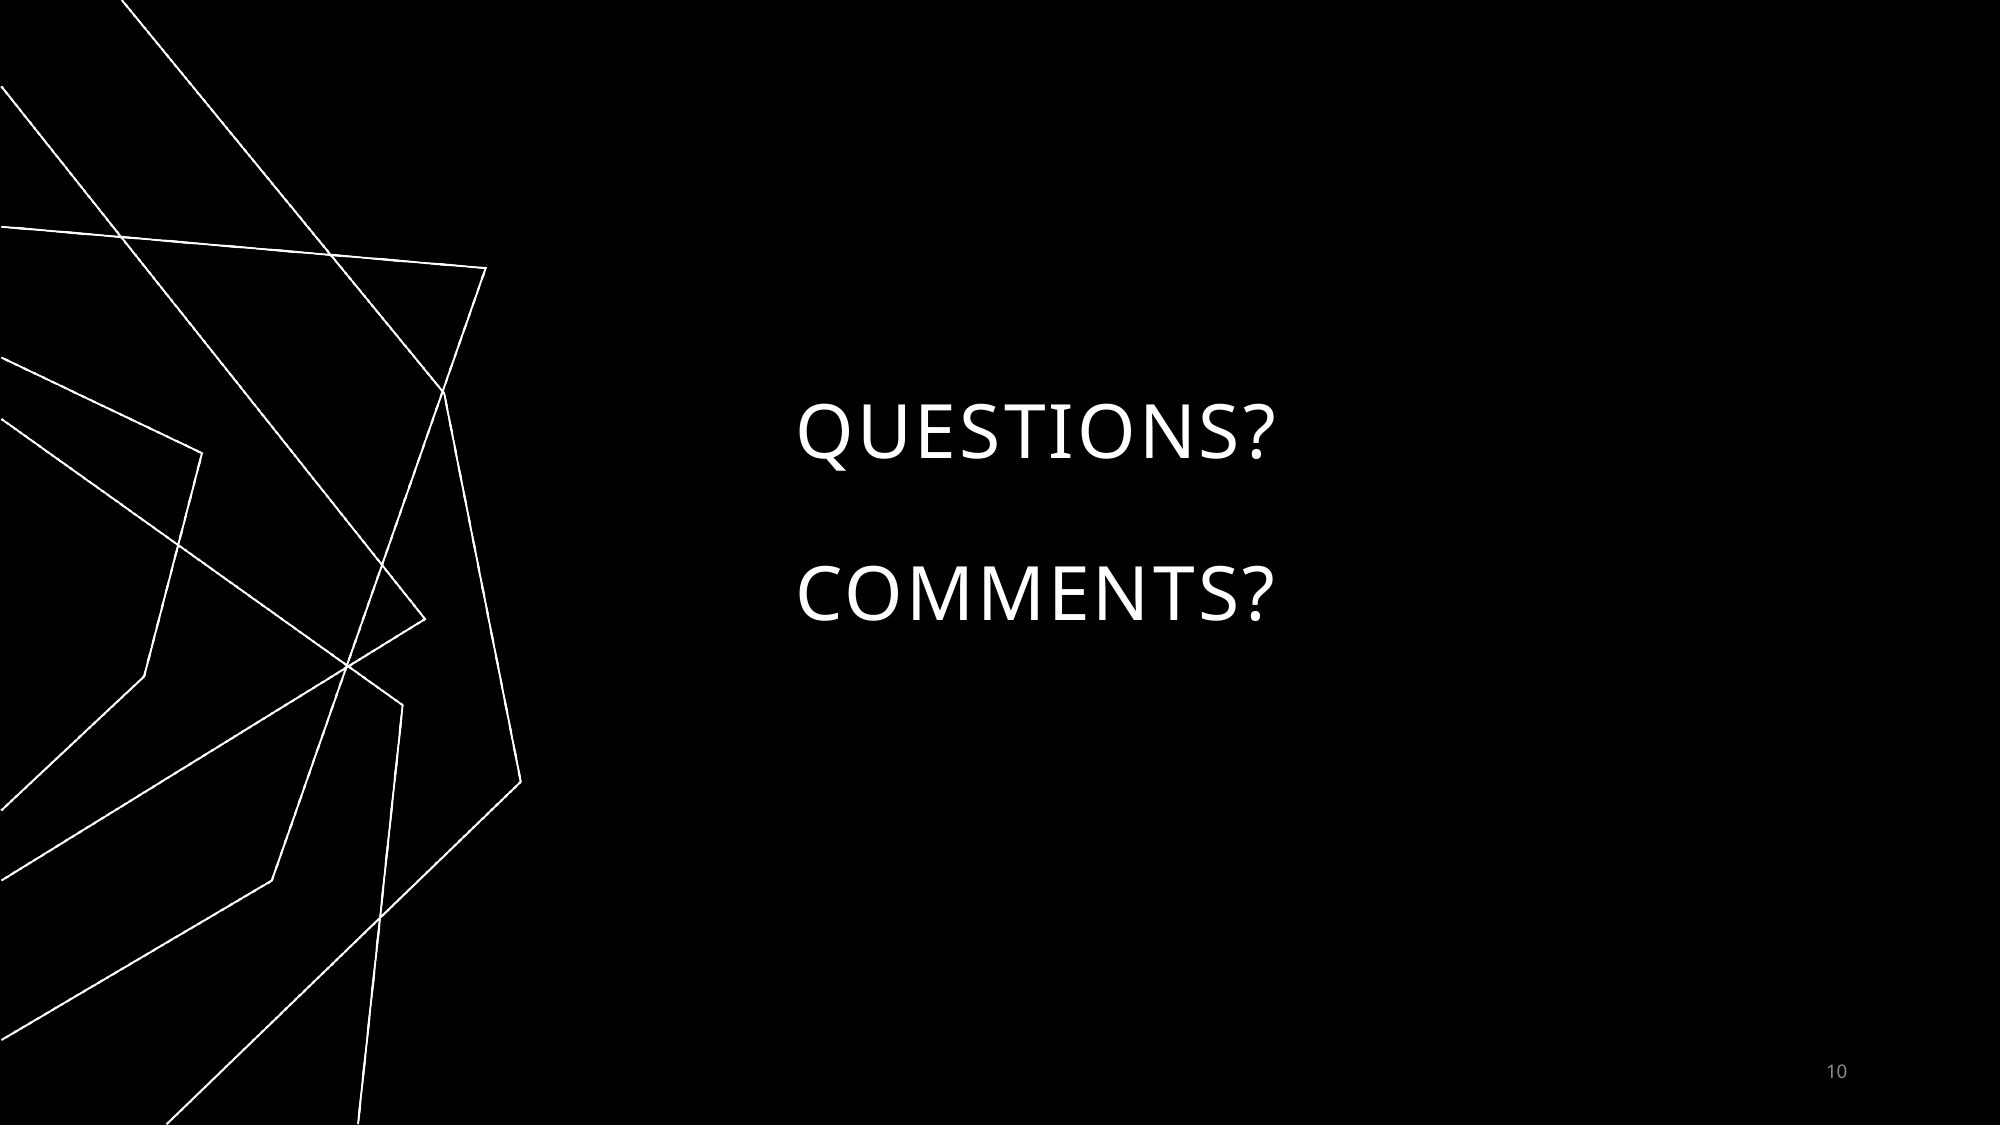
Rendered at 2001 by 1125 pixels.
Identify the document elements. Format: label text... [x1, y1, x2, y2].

title Questions? Comments? [780, 386, 1467, 637]
picture [0, 0, 522, 1125]
slide_number 10 [1571, 1042, 1863, 1103]
